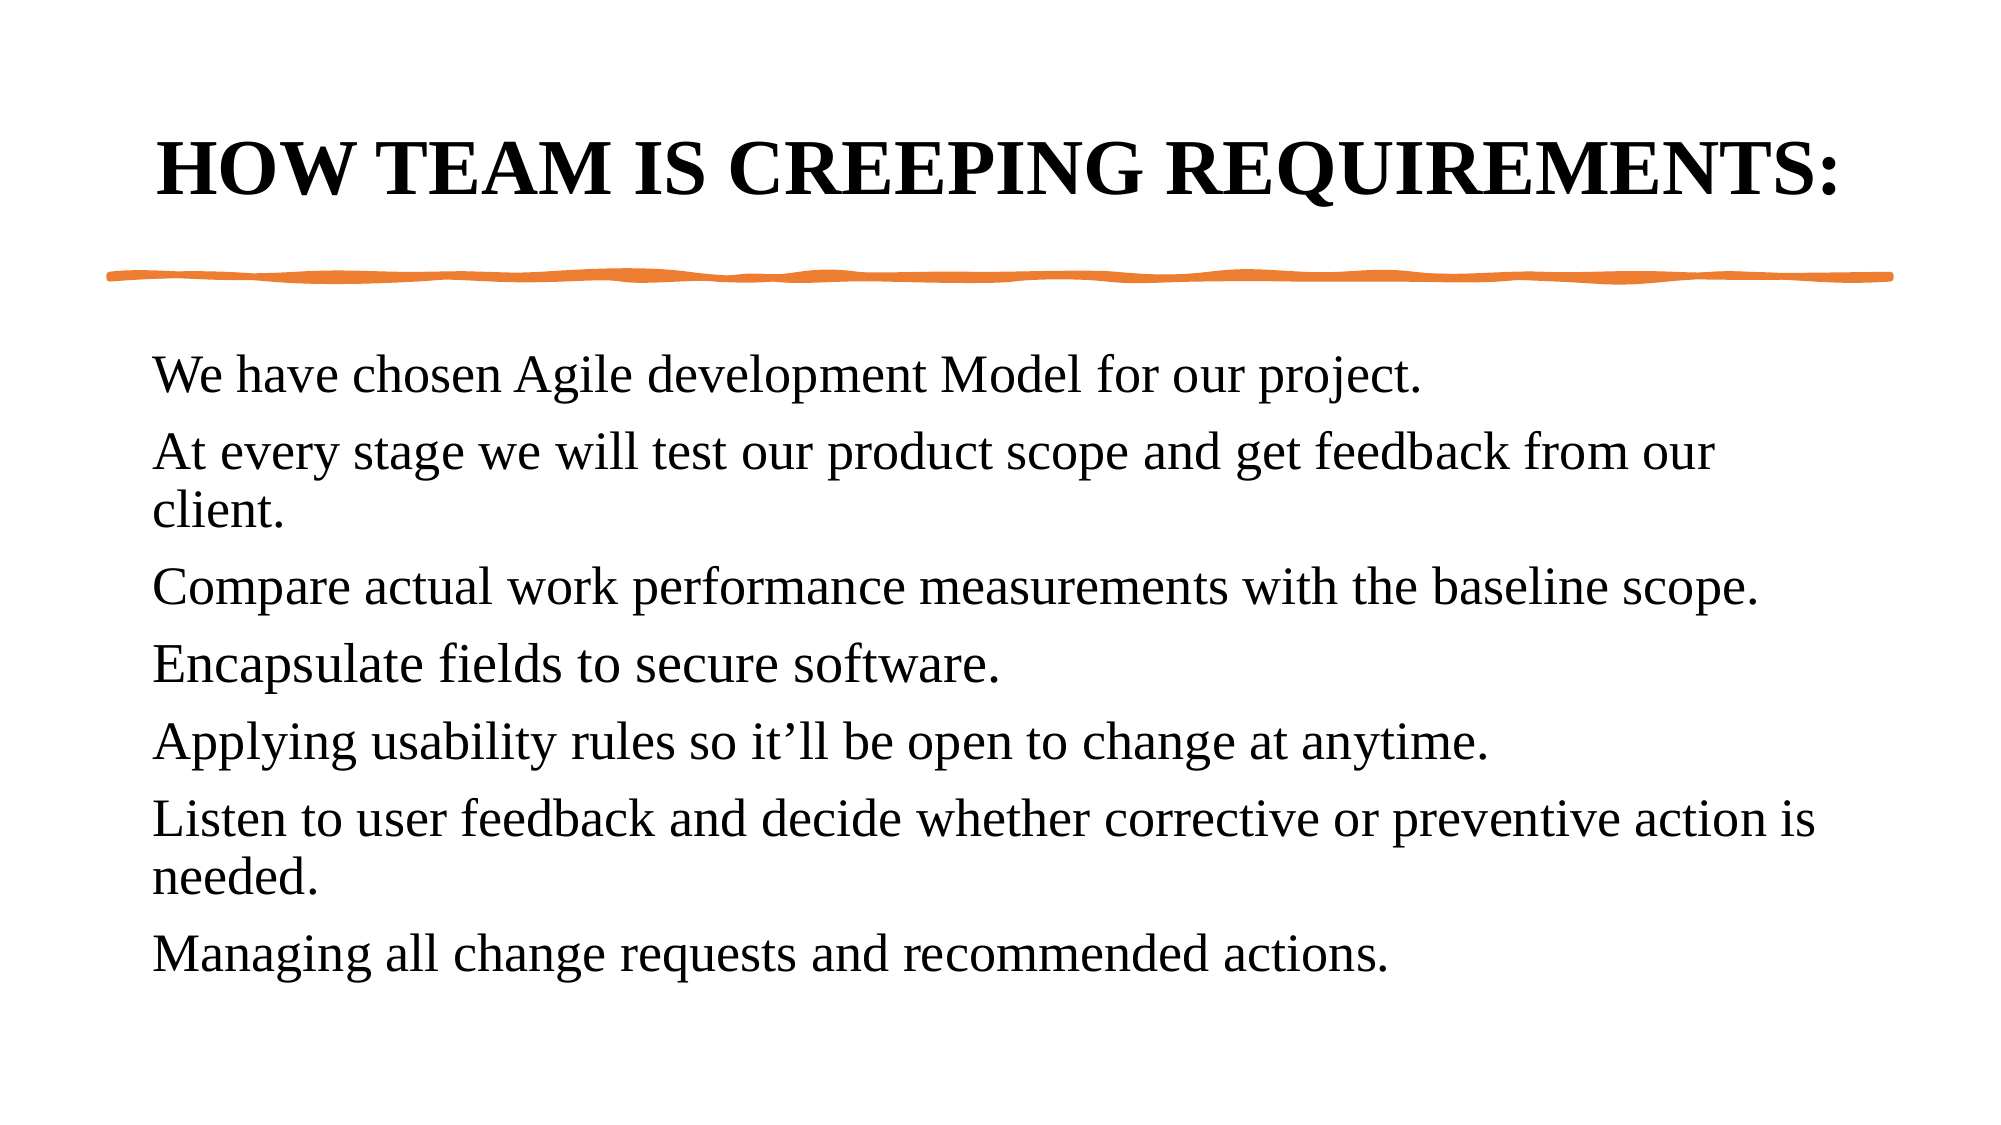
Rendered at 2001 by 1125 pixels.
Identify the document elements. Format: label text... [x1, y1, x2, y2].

text_box [108, 270, 1892, 283]
title HOW TEAM IS CREEPING REQUIREMENTS: [137, 59, 1863, 276]
list We have chosen Agile development Model for our project. At every stage we will test our product scope and get feedback from our client. Compare actual work performance measurements with the baseline scope. Encapsulate fields to secure software. Applying usability rules so it’ll be open to change at anytime. Listen to user feedback and decide whether corrective or preventive action is needed. Managing all change requests and recommended actions. [137, 318, 1863, 1084]
